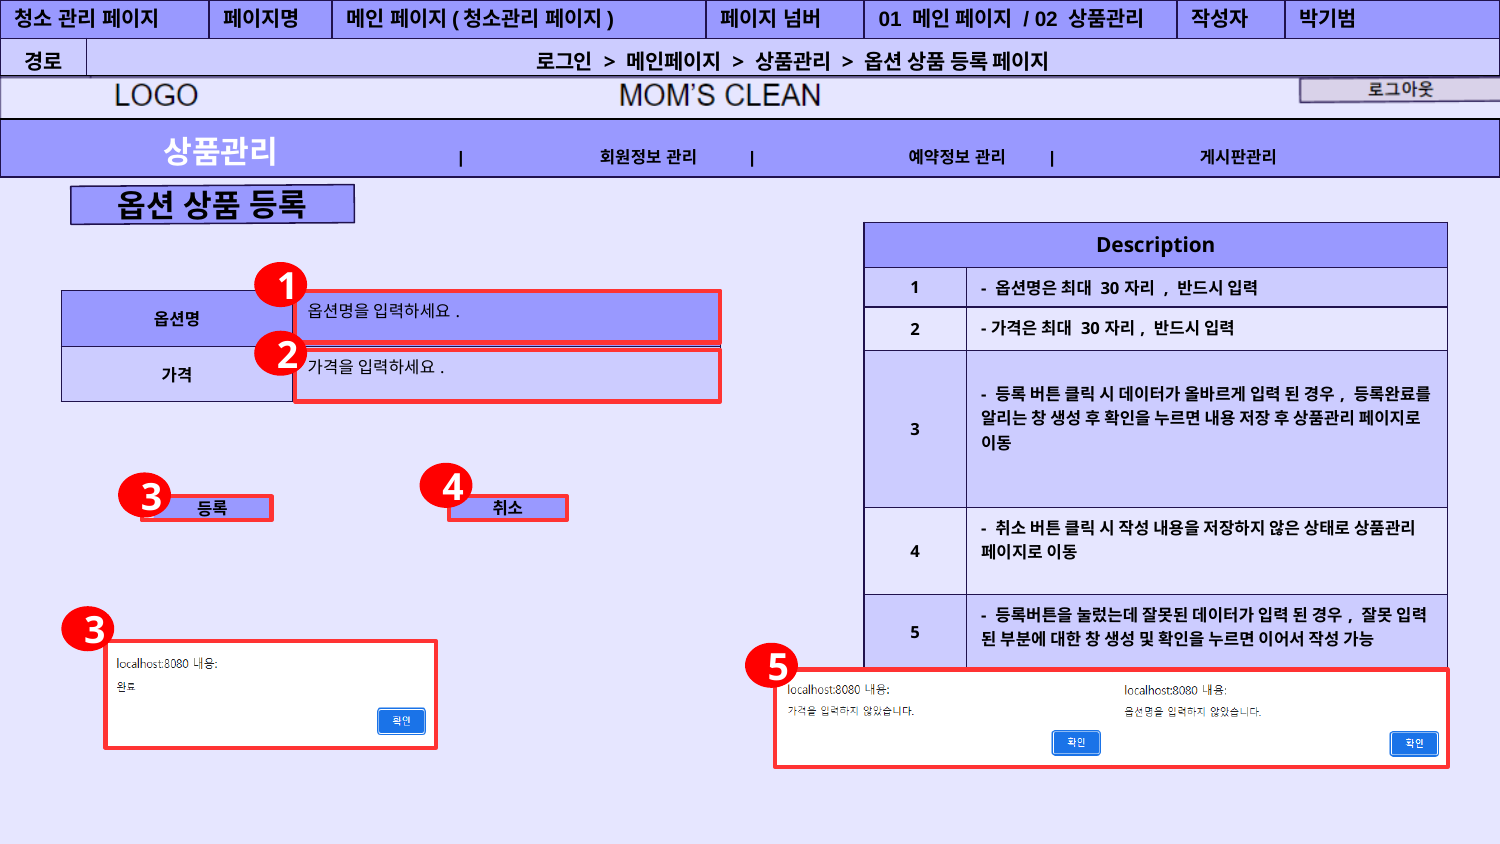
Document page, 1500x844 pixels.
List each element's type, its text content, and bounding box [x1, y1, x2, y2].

text_box 5 [745, 642, 798, 688]
table_cell - 취소 버튼 클릭 시 작성 내용을 저장하지 않은 상태로 상품관리 페이지로 이동 [967, 508, 1447, 594]
table_cell 3 [865, 351, 966, 507]
table_header 옵션명 [62, 291, 292, 346]
table_cell 로그인 > 메인페이지 > 상품관리 > 옵션 상품 등록 페이지 [87, 39, 1499, 75]
table_header 메인 페이지(청소관리 페이지) [333, 1, 705, 38]
table_cell 1 [865, 268, 966, 306]
picture [105, 640, 437, 749]
table_header 01 메인 페이지 / 02 상품관리 [865, 1, 1176, 38]
text_box 1 [254, 262, 308, 308]
table_cell 경로 [1, 39, 86, 74]
table_cell - 옵션명은 최대 30자리 , 반드시 입력 [967, 268, 1447, 306]
text_box 상품관리 | 회원정보 관리 | 예약정보 관리 | 게시판관리 [0, 126, 1500, 178]
table_cell 2 [865, 308, 966, 350]
table_cell 5 [865, 595, 966, 667]
table_cell - 등록 버튼 클릭 시 데이터가 올바르게 입력 된 경우, 등록완료를 알리는 창 생성 후 확인을 누르면 내용 저장 후 상품관리 페이지로 이동 [967, 351, 1447, 507]
table_header 박기범 [1286, 1, 1499, 38]
table_header 페이지명 [210, 1, 331, 38]
text_box 3 [118, 472, 171, 518]
table_cell - 등록버튼을 눌렀는데 잘못된 데이터가 입력 된 경우, 잘못 입력 된 부분에 대한 창 생성 및 확인을 누르면 이어서 작성 가능 [967, 595, 1447, 667]
text_box 4 [419, 462, 473, 508]
table_header 청소 관리 페이지 [1, 1, 208, 38]
table_cell -가격은 최대 30자리, 반드시 입력 [967, 308, 1447, 350]
table_header 작성자 [1178, 1, 1284, 38]
text_box [295, 349, 721, 402]
text_box 3 [61, 606, 115, 652]
picture [0, 75, 1500, 119]
table_header 페이지 넘버 [707, 1, 863, 38]
table_cell 4 [865, 508, 966, 594]
table_cell 가격 [62, 347, 292, 401]
table_header Description [865, 223, 1447, 267]
text_box 옵션 상품 등록 [70, 184, 355, 225]
text_box [448, 496, 567, 520]
text_box [295, 290, 721, 343]
text_box 2 [254, 330, 308, 376]
text_box [141, 496, 272, 521]
picture [774, 669, 1448, 768]
